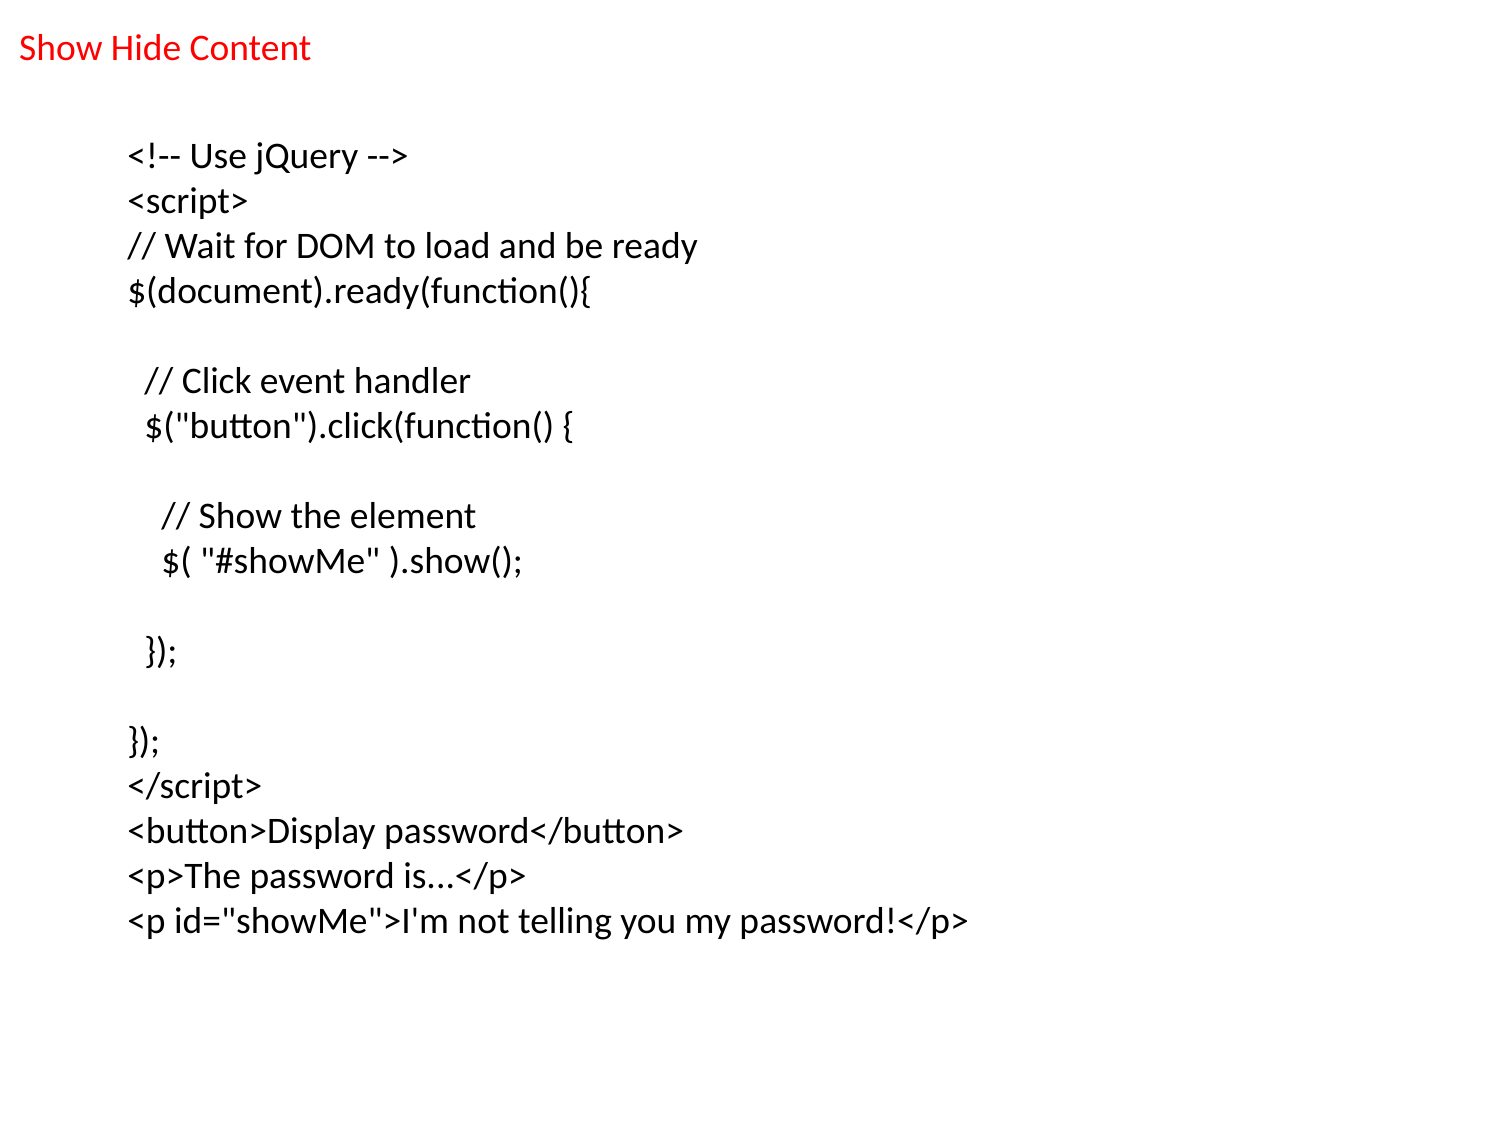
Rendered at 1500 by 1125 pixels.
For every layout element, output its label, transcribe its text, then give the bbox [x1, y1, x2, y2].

text_box <!-- Use jQuery --> <script> // Wait for DOM to load and be ready $(document).ready(function(){ // Click event handler $("button").click(function() { // Show the element $( "#showMe" ).show(); }); }); </script> <button>Display password</button> <p>The password is...</p> <p id="showMe">I'm not telling you my password!</p> [112, 123, 1275, 948]
text_box Show Hide Content [4, 15, 327, 76]
